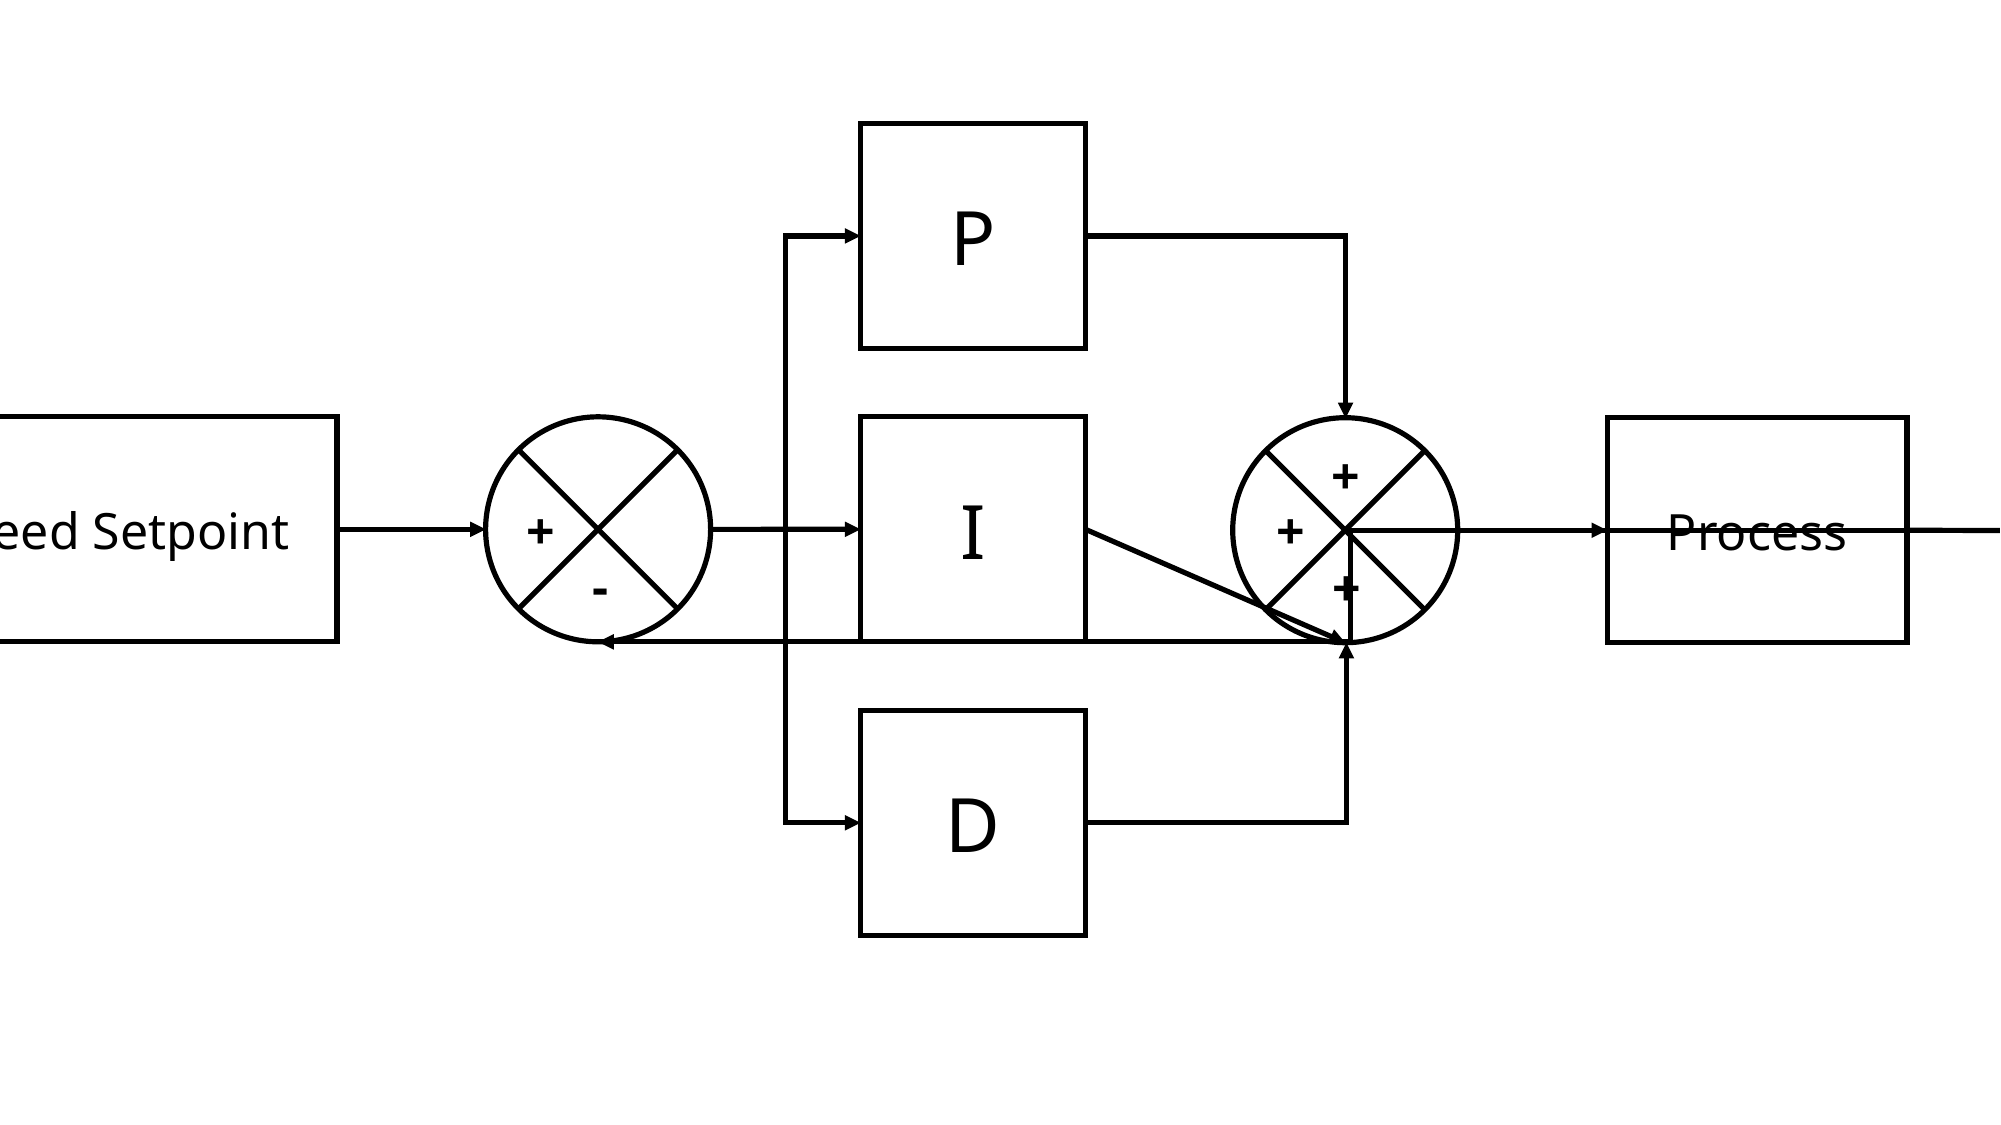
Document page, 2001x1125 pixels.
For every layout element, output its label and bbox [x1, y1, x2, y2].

text_box [0, 123, 2000, 936]
